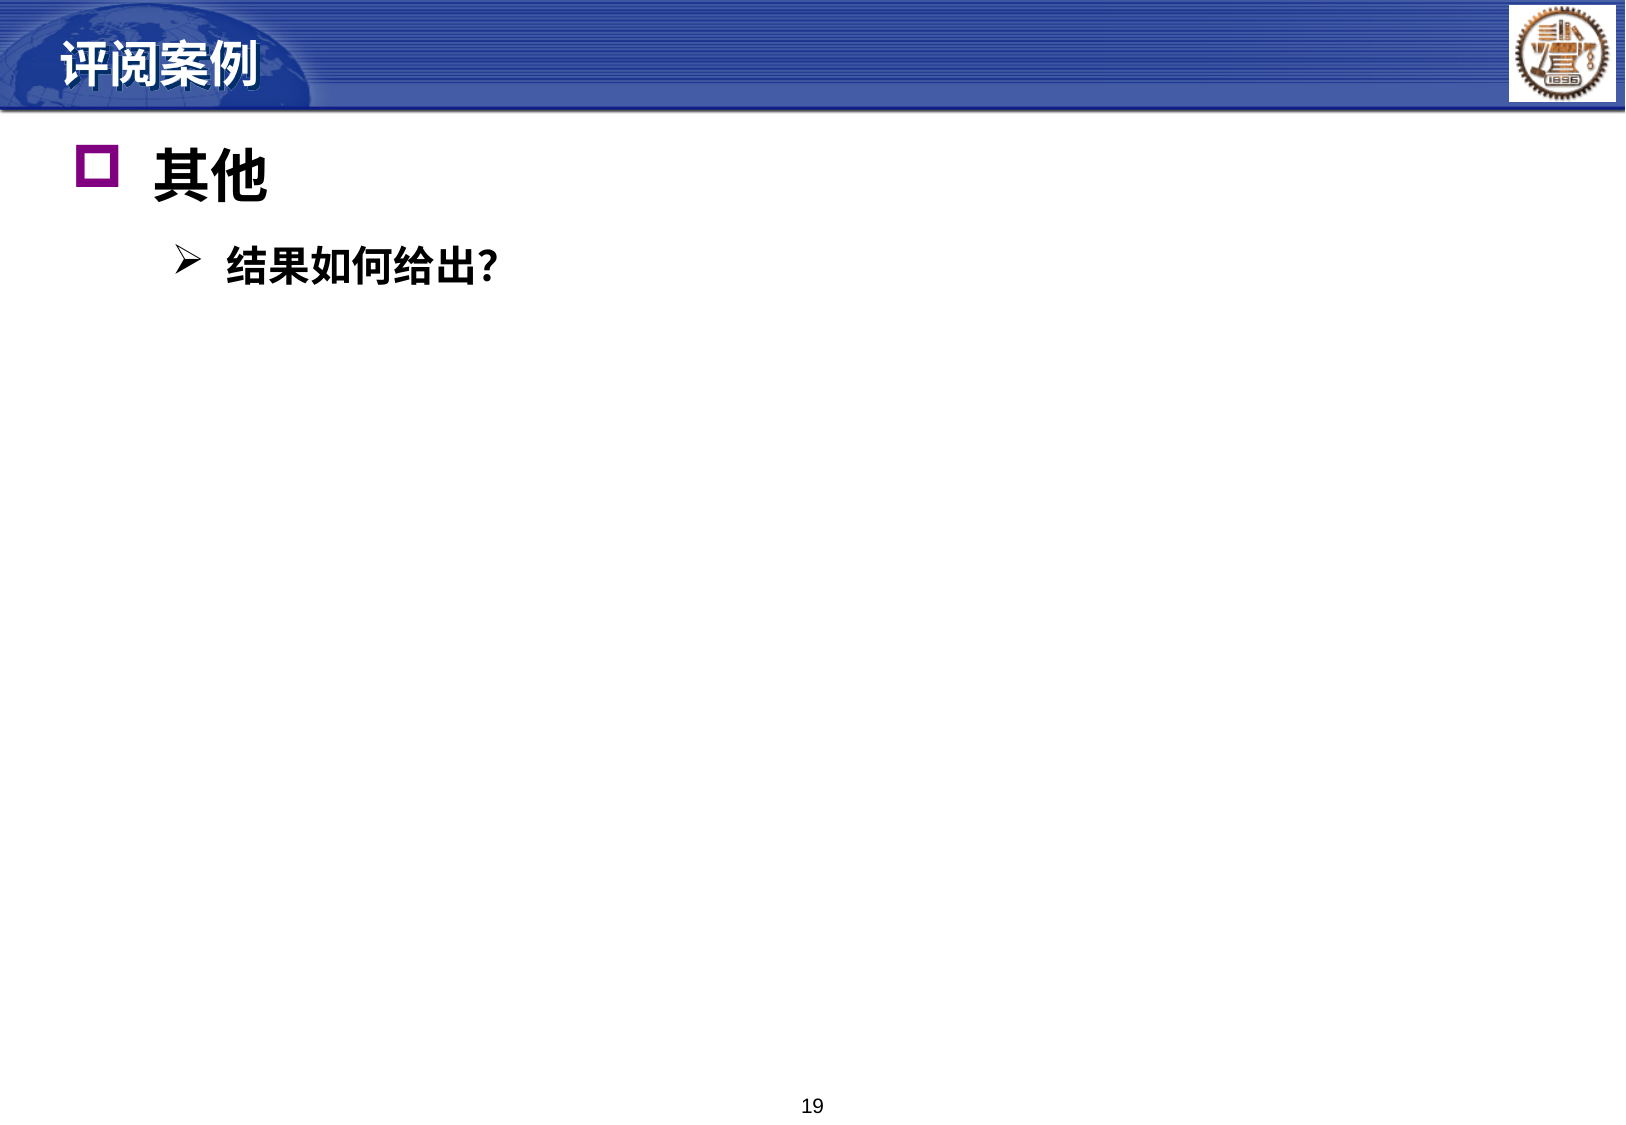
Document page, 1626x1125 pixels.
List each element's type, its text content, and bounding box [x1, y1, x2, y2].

text_box 结果如何给出？ [157, 237, 1534, 292]
picture [0, 0, 1625, 120]
text_box 其他 [56, 137, 1575, 211]
text_box 评阅案例 [44, 24, 1426, 100]
footer 19 [555, 1087, 1070, 1125]
